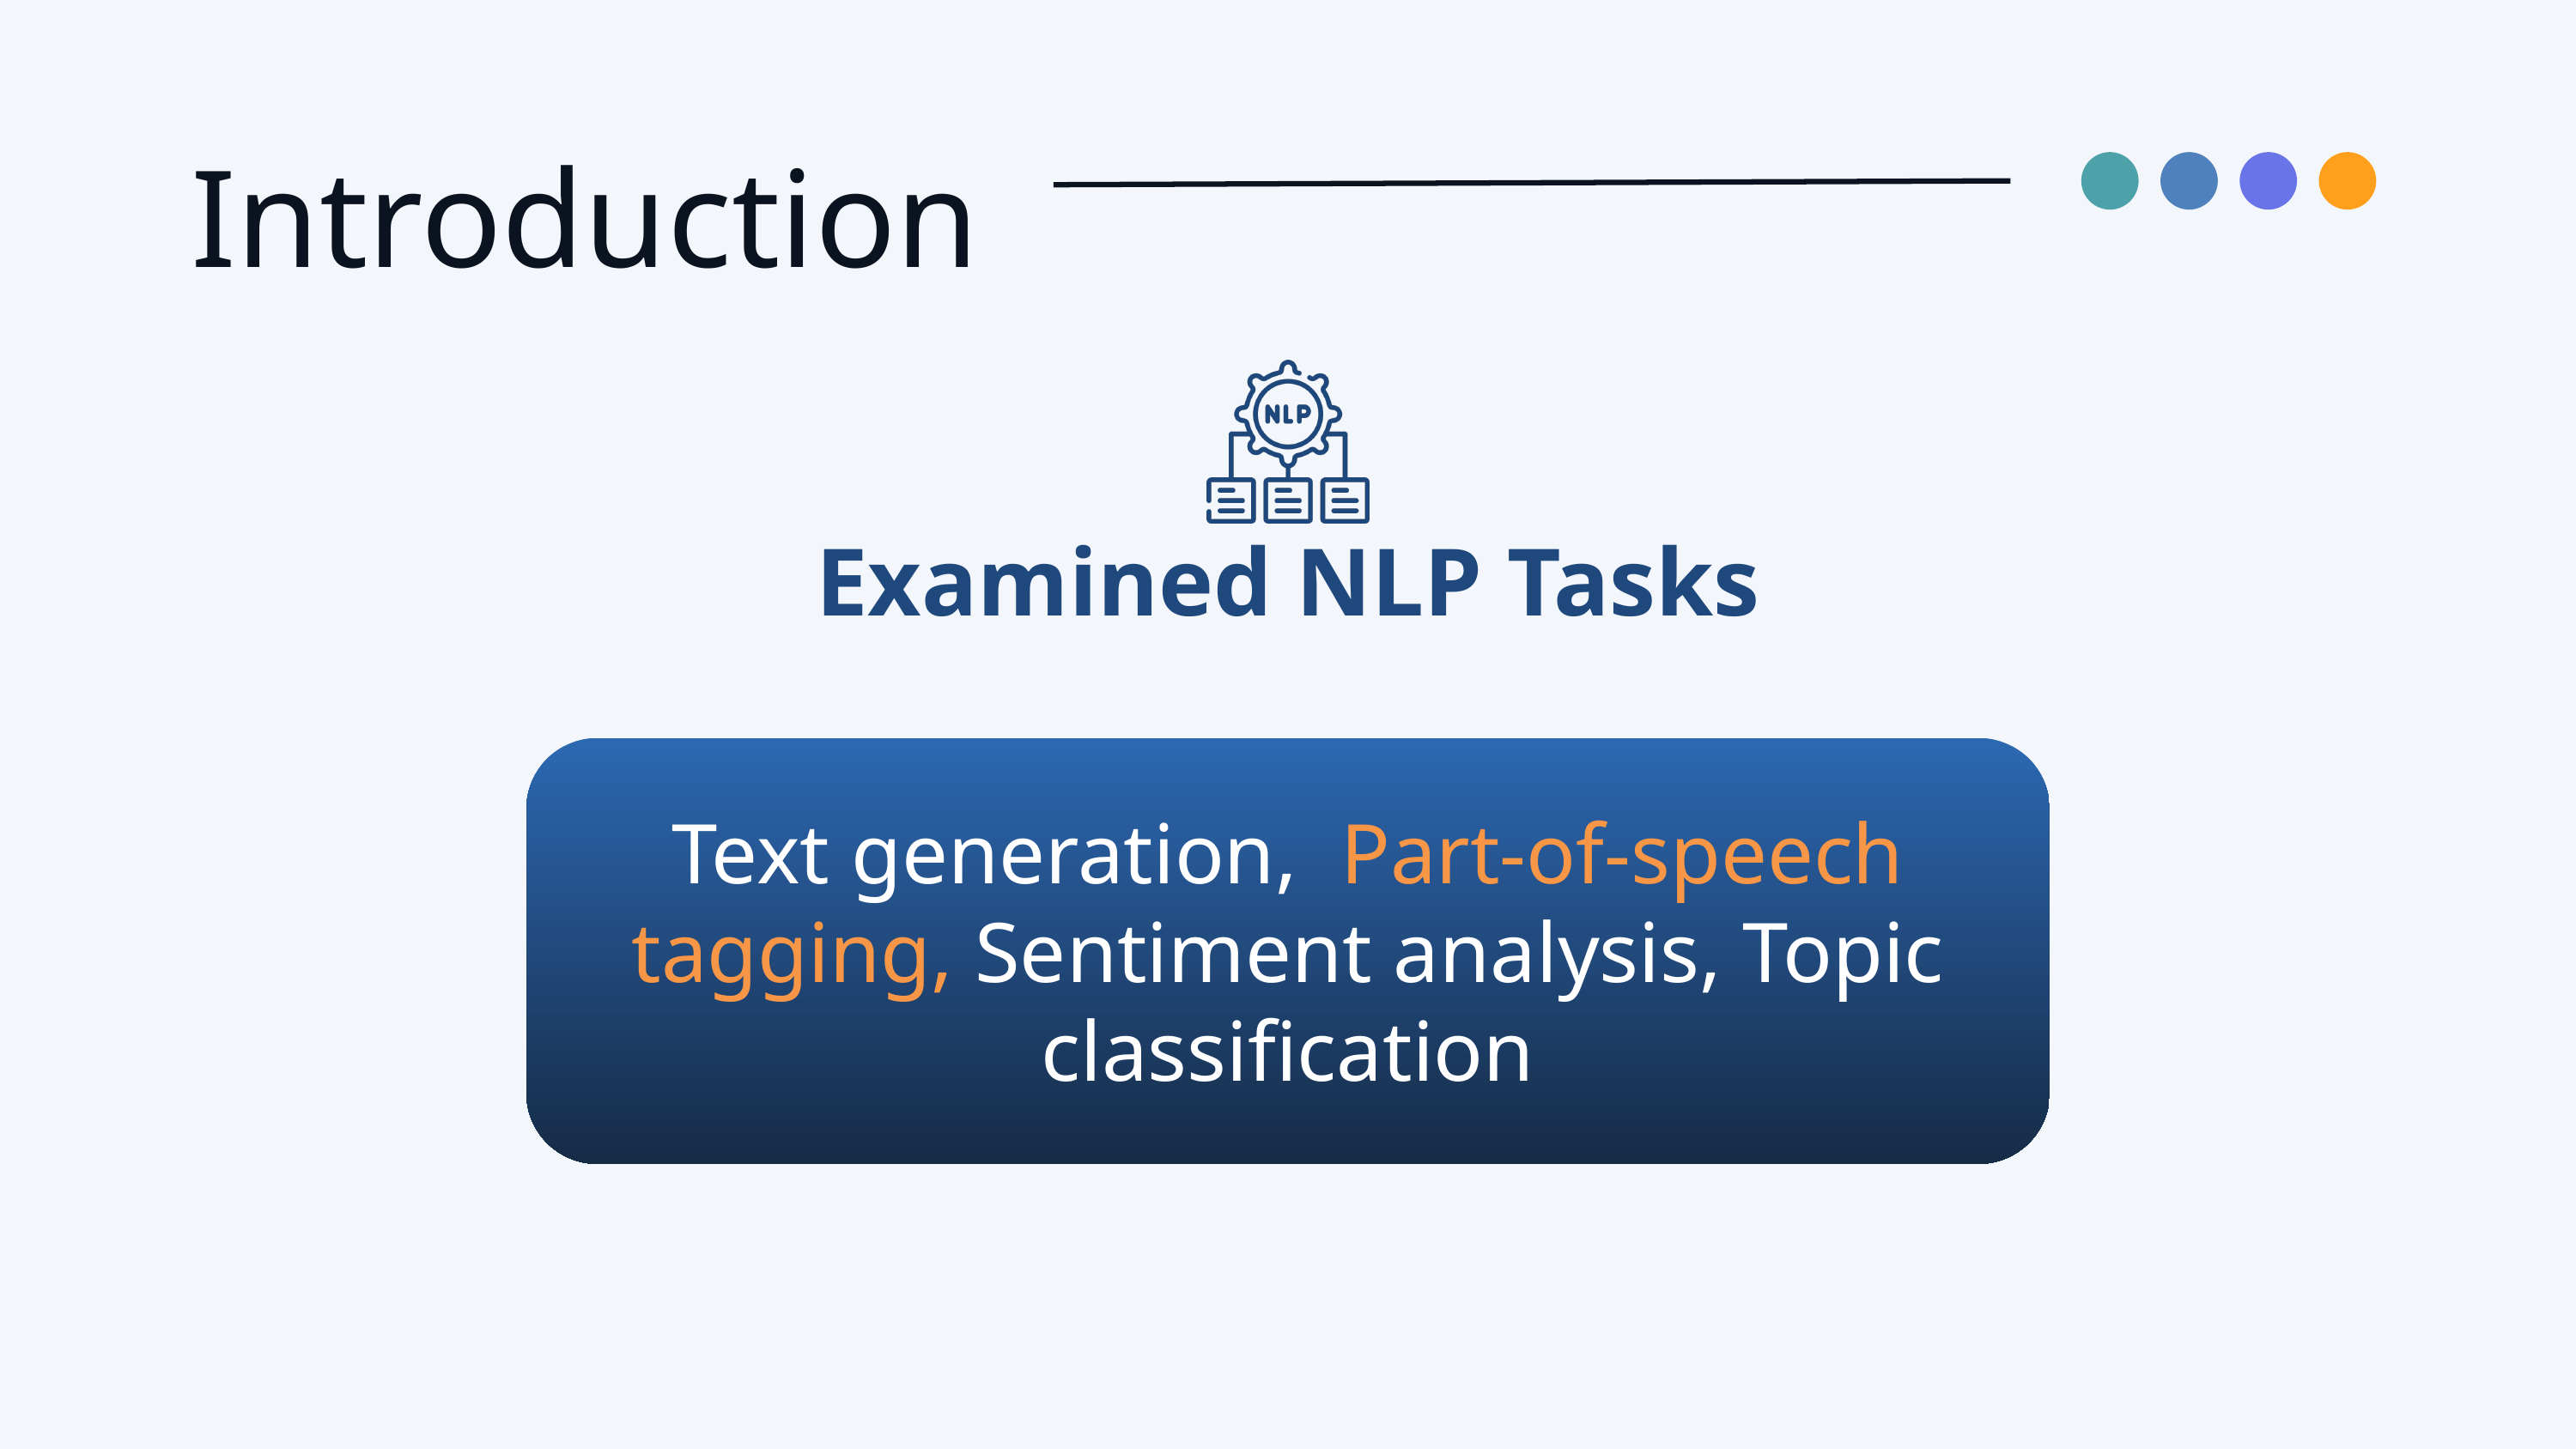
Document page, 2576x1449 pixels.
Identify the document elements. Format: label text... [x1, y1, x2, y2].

text_box Examined NLP Tasks [760, 523, 1815, 635]
picture [1206, 360, 1370, 524]
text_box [2160, 151, 2219, 210]
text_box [2081, 151, 2139, 210]
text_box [2318, 151, 2377, 210]
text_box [1053, 180, 2011, 185]
text_box [529, 737, 2047, 788]
text_box Text generation, Part-of-speech tagging, Sentiment analysis, Topic classification [514, 788, 2062, 1111]
text_box [528, 1111, 2048, 1164]
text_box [2239, 151, 2298, 210]
text_box Introduction [156, 101, 1405, 295]
